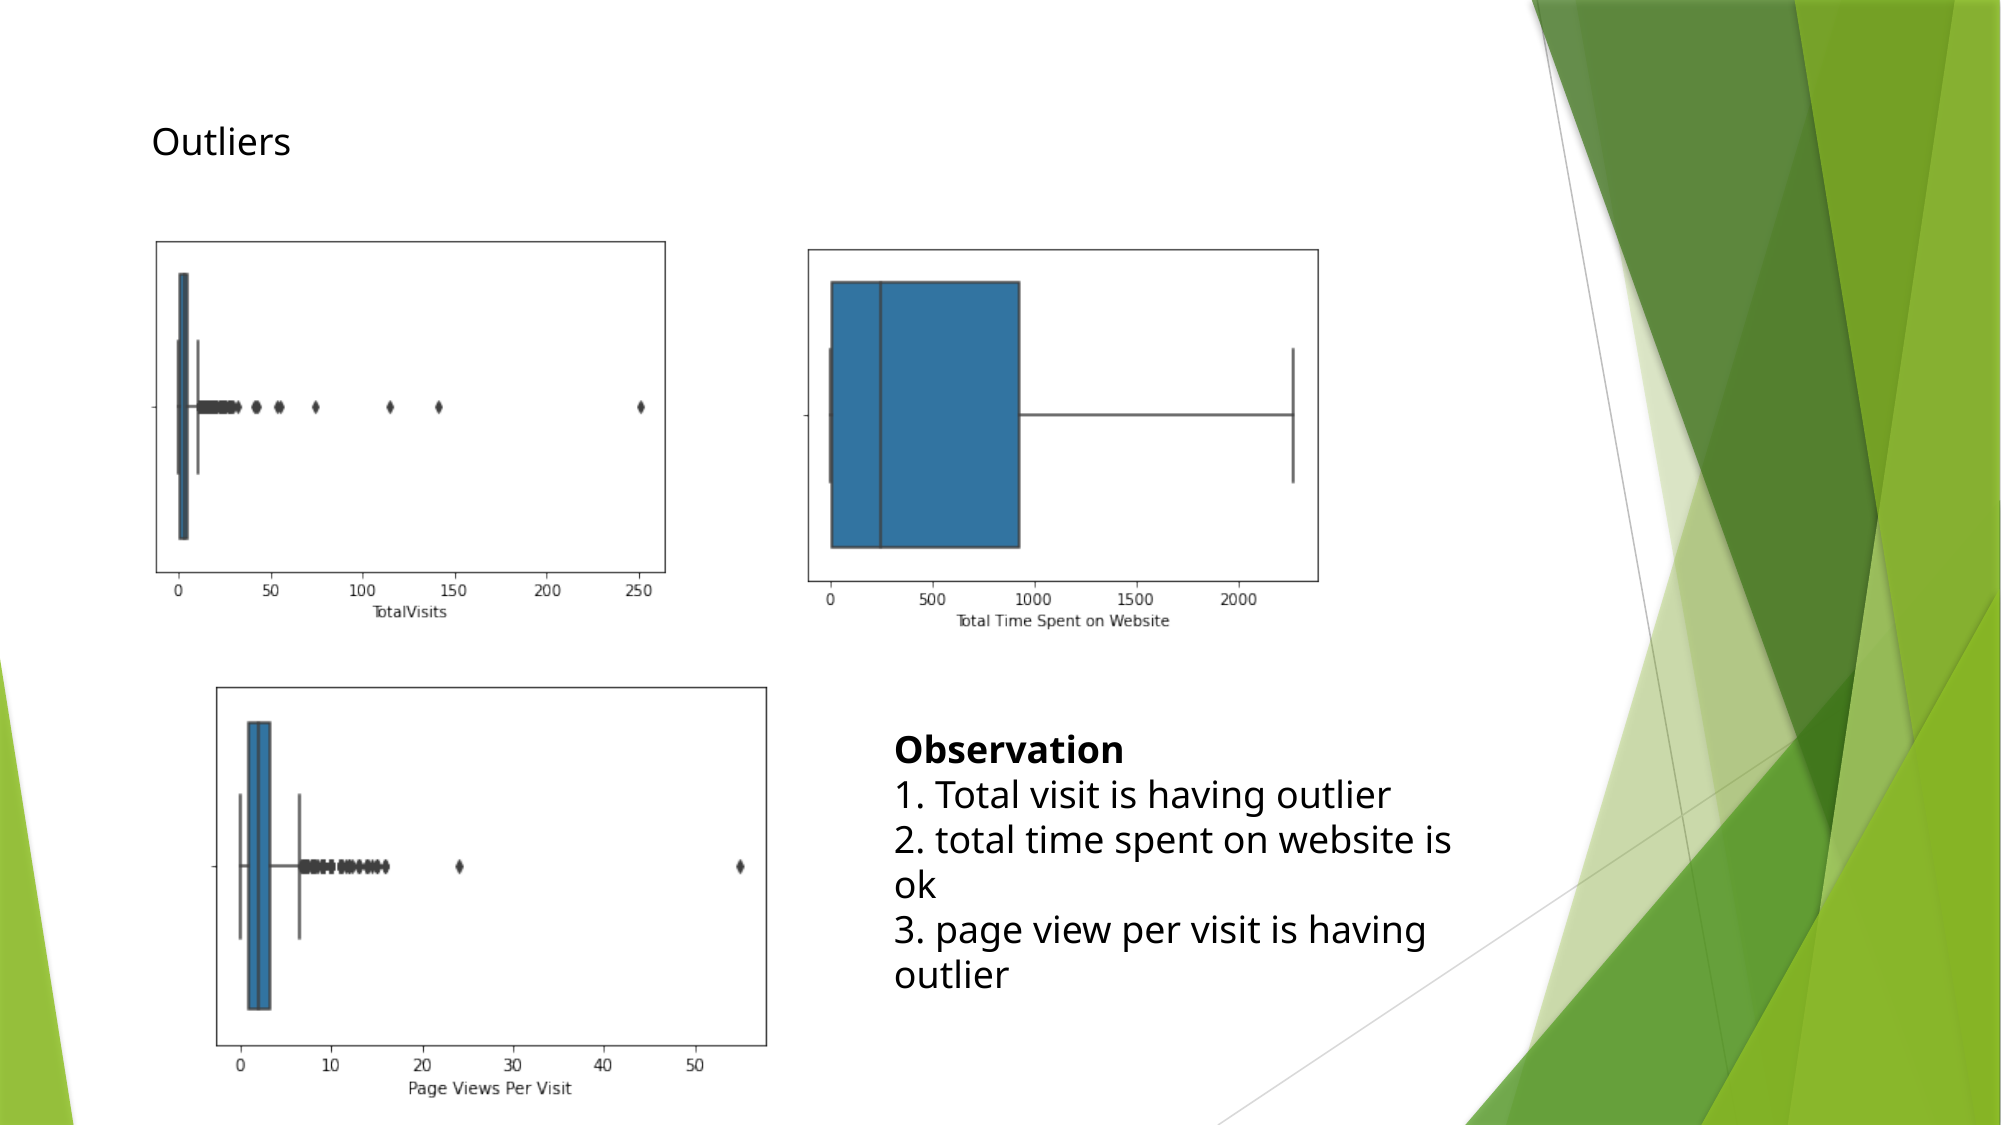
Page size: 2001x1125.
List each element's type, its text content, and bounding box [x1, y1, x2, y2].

picture [138, 231, 675, 631]
picture [791, 240, 1327, 640]
text_box Outliers [136, 110, 307, 171]
picture [197, 677, 777, 1109]
text_box Observation 1. Total visit is having outlier 2. total time spent on website is ok 3. page view per visit is having outlier [879, 718, 1475, 1003]
